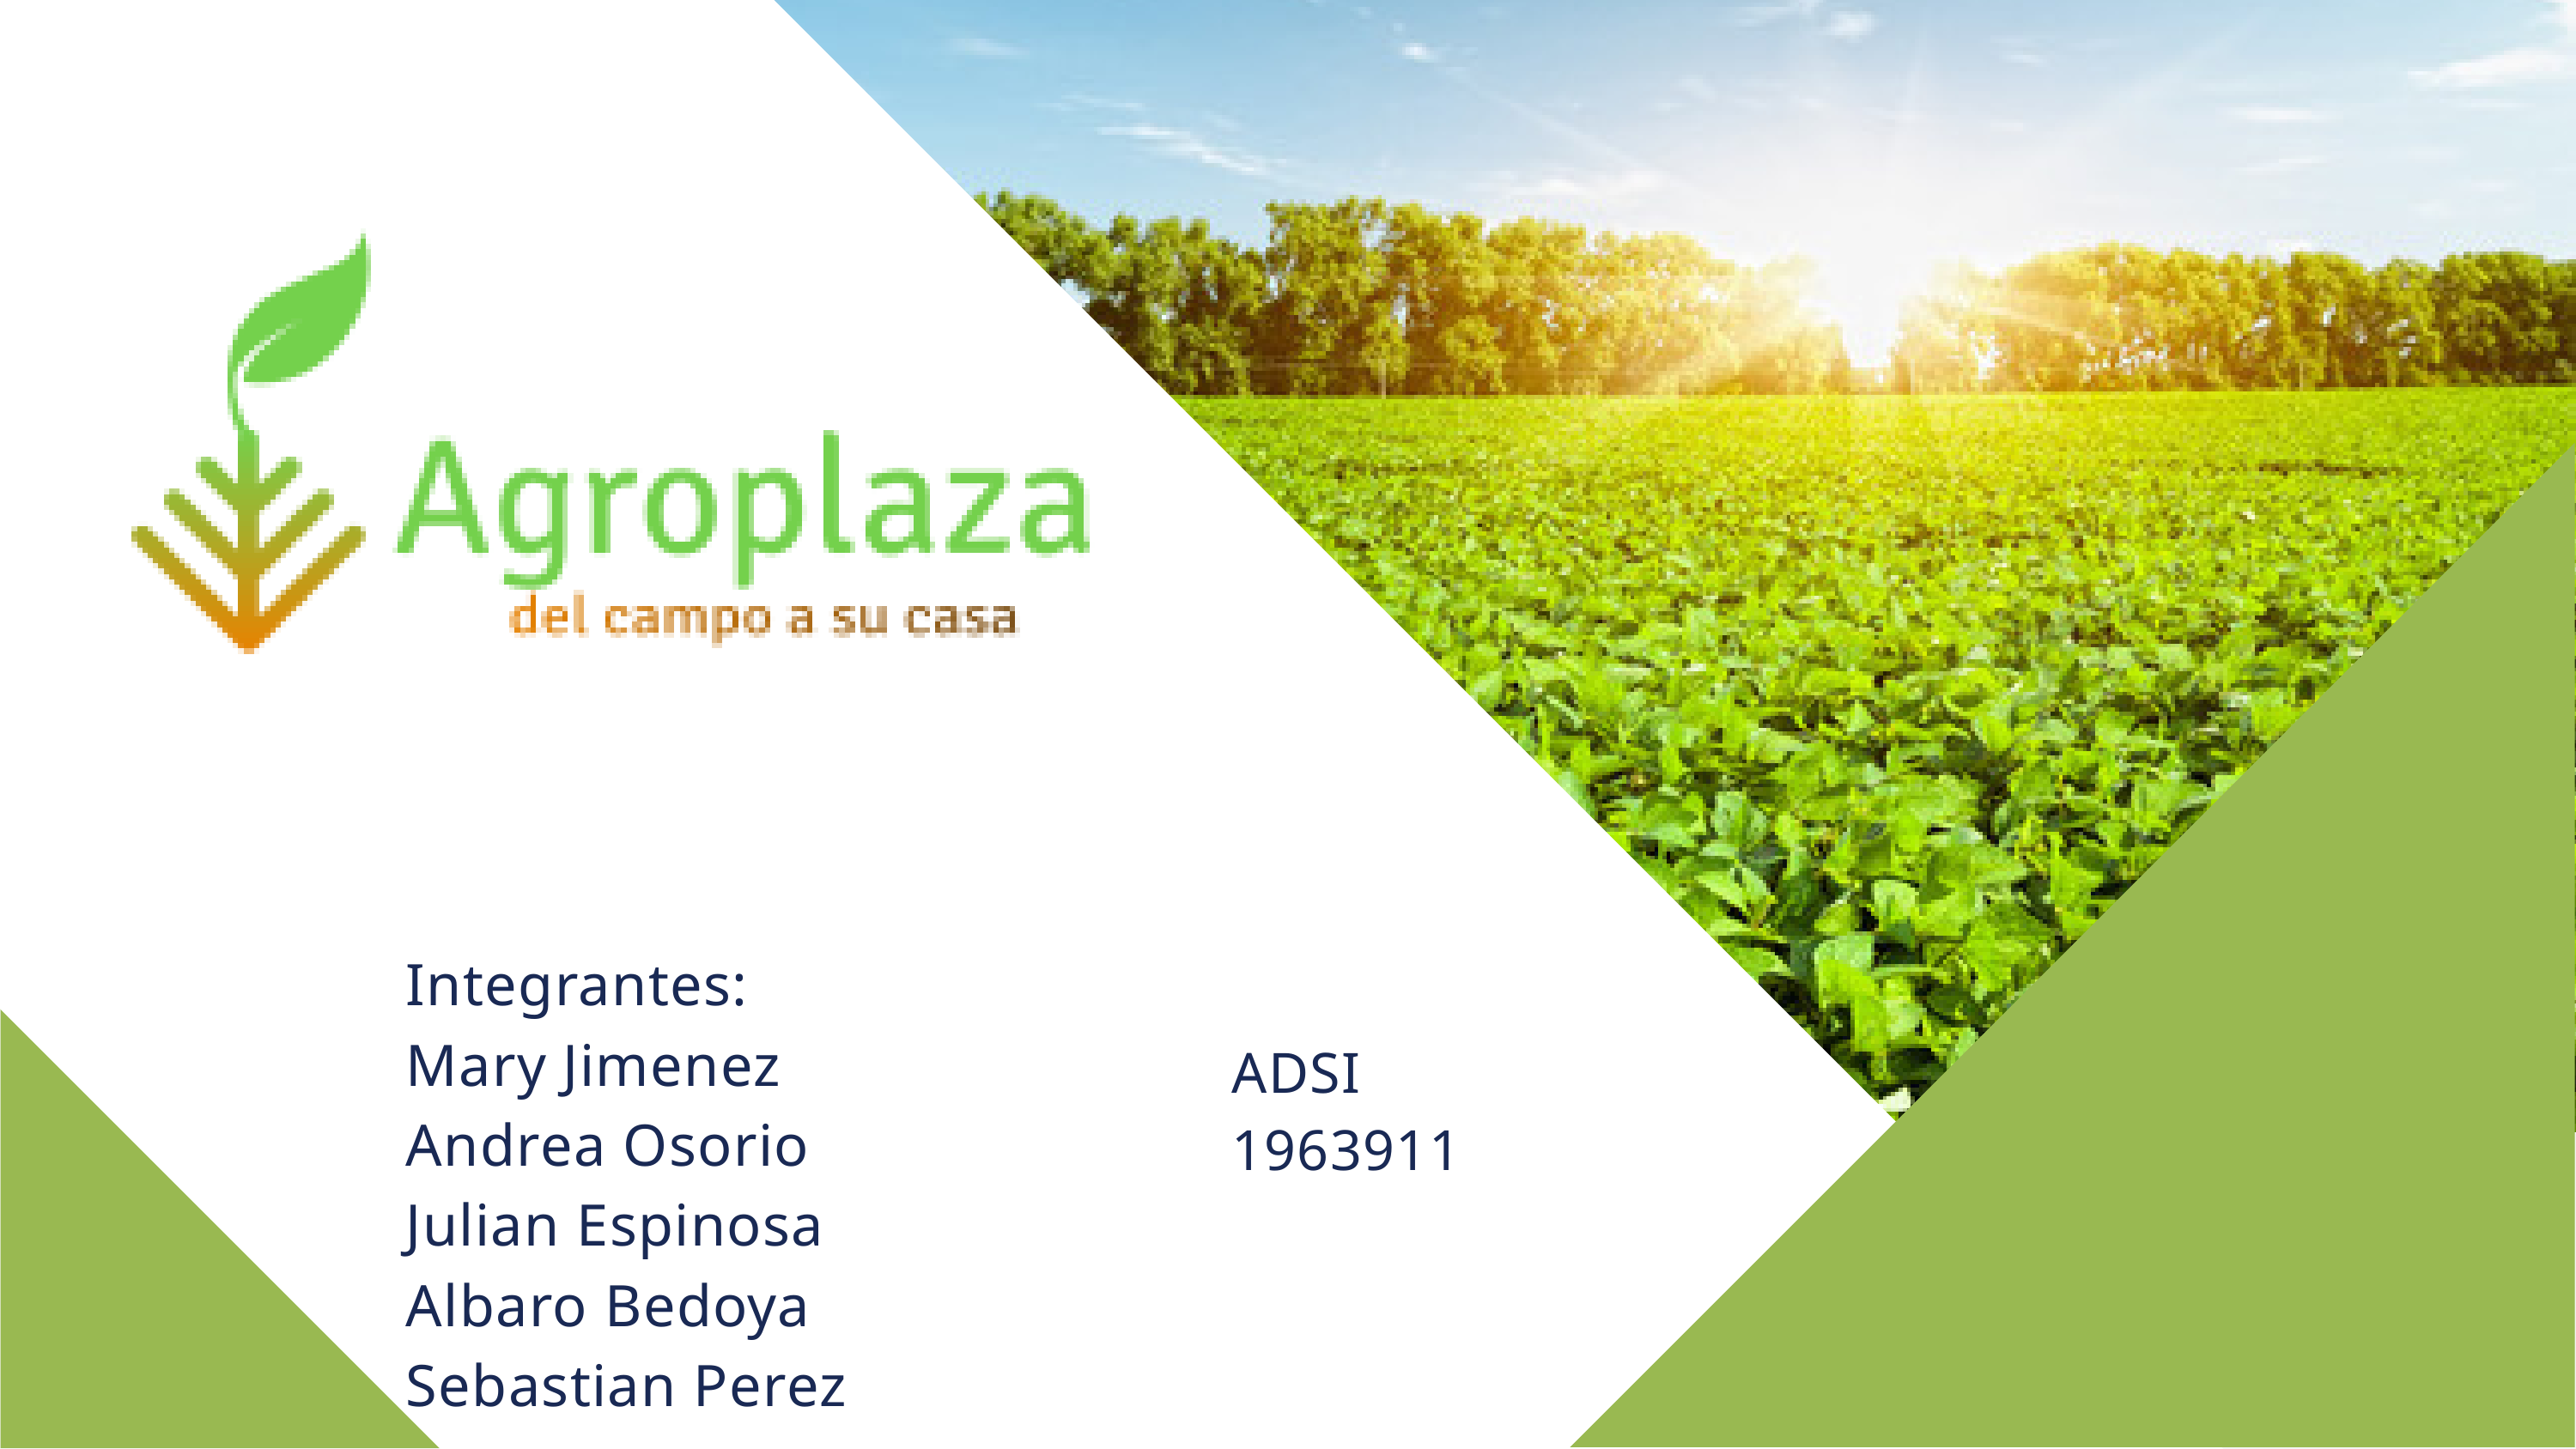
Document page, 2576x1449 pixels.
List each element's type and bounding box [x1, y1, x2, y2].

text_box [0, 465, 1564, 1449]
picture [78, 0, 2576, 1449]
